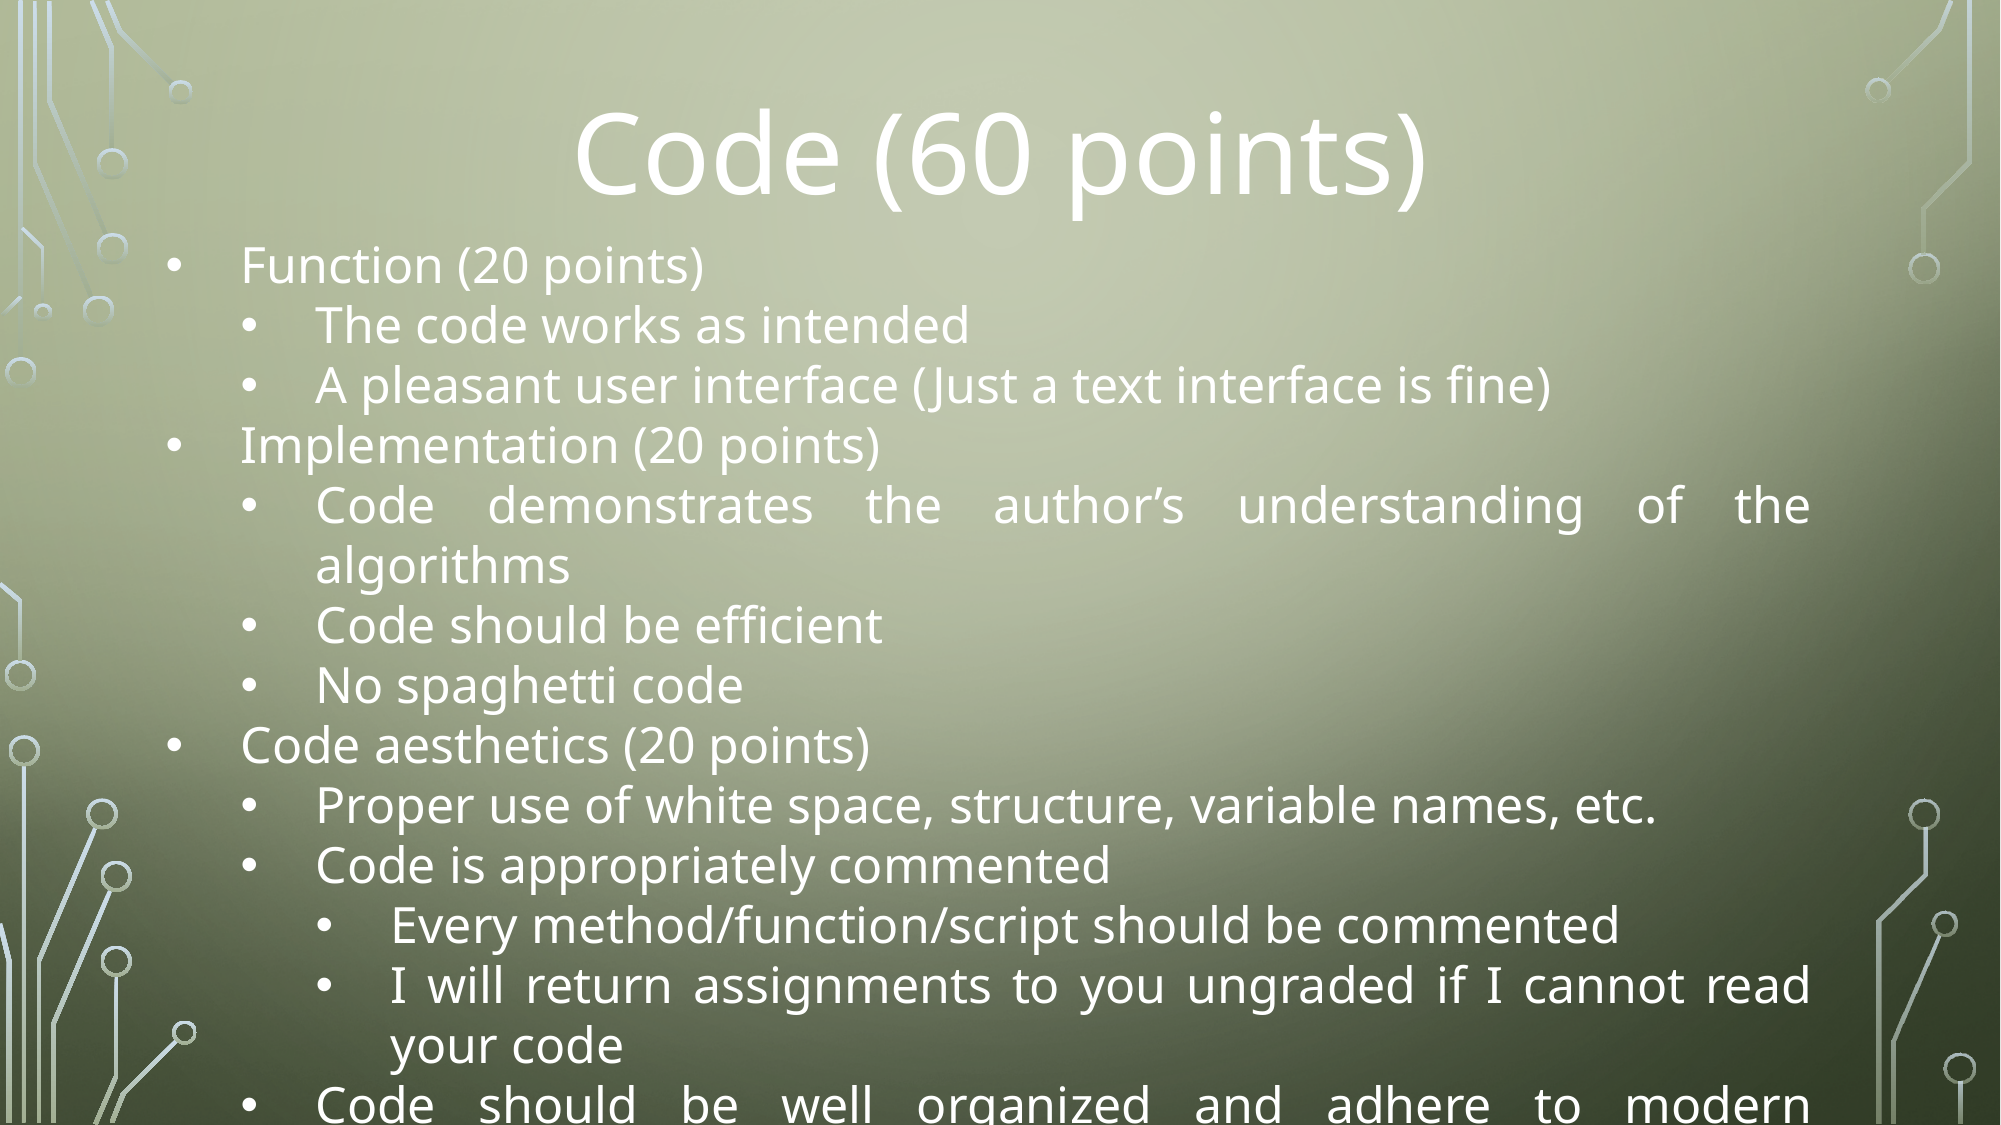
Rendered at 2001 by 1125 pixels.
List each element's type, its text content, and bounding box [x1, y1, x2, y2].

text_box Code (60 points) [0, 74, 2000, 225]
text_box Function (20 points) The code works as intended A pleasant user interface (Just a text interface is fine) Implementation (20 points) Code demonstrates the author’s understanding of the algorithms Code should be efficient No spaghetti code Code aesthetics (20 points) Proper use of white space, structure, variable names, etc. Code is appropriately commented Every method/function/script should be commented I will return assignments to you ungraded if I cannot read your code Code should be well organized and adhere to modern programming standards [150, 226, 1828, 1125]
